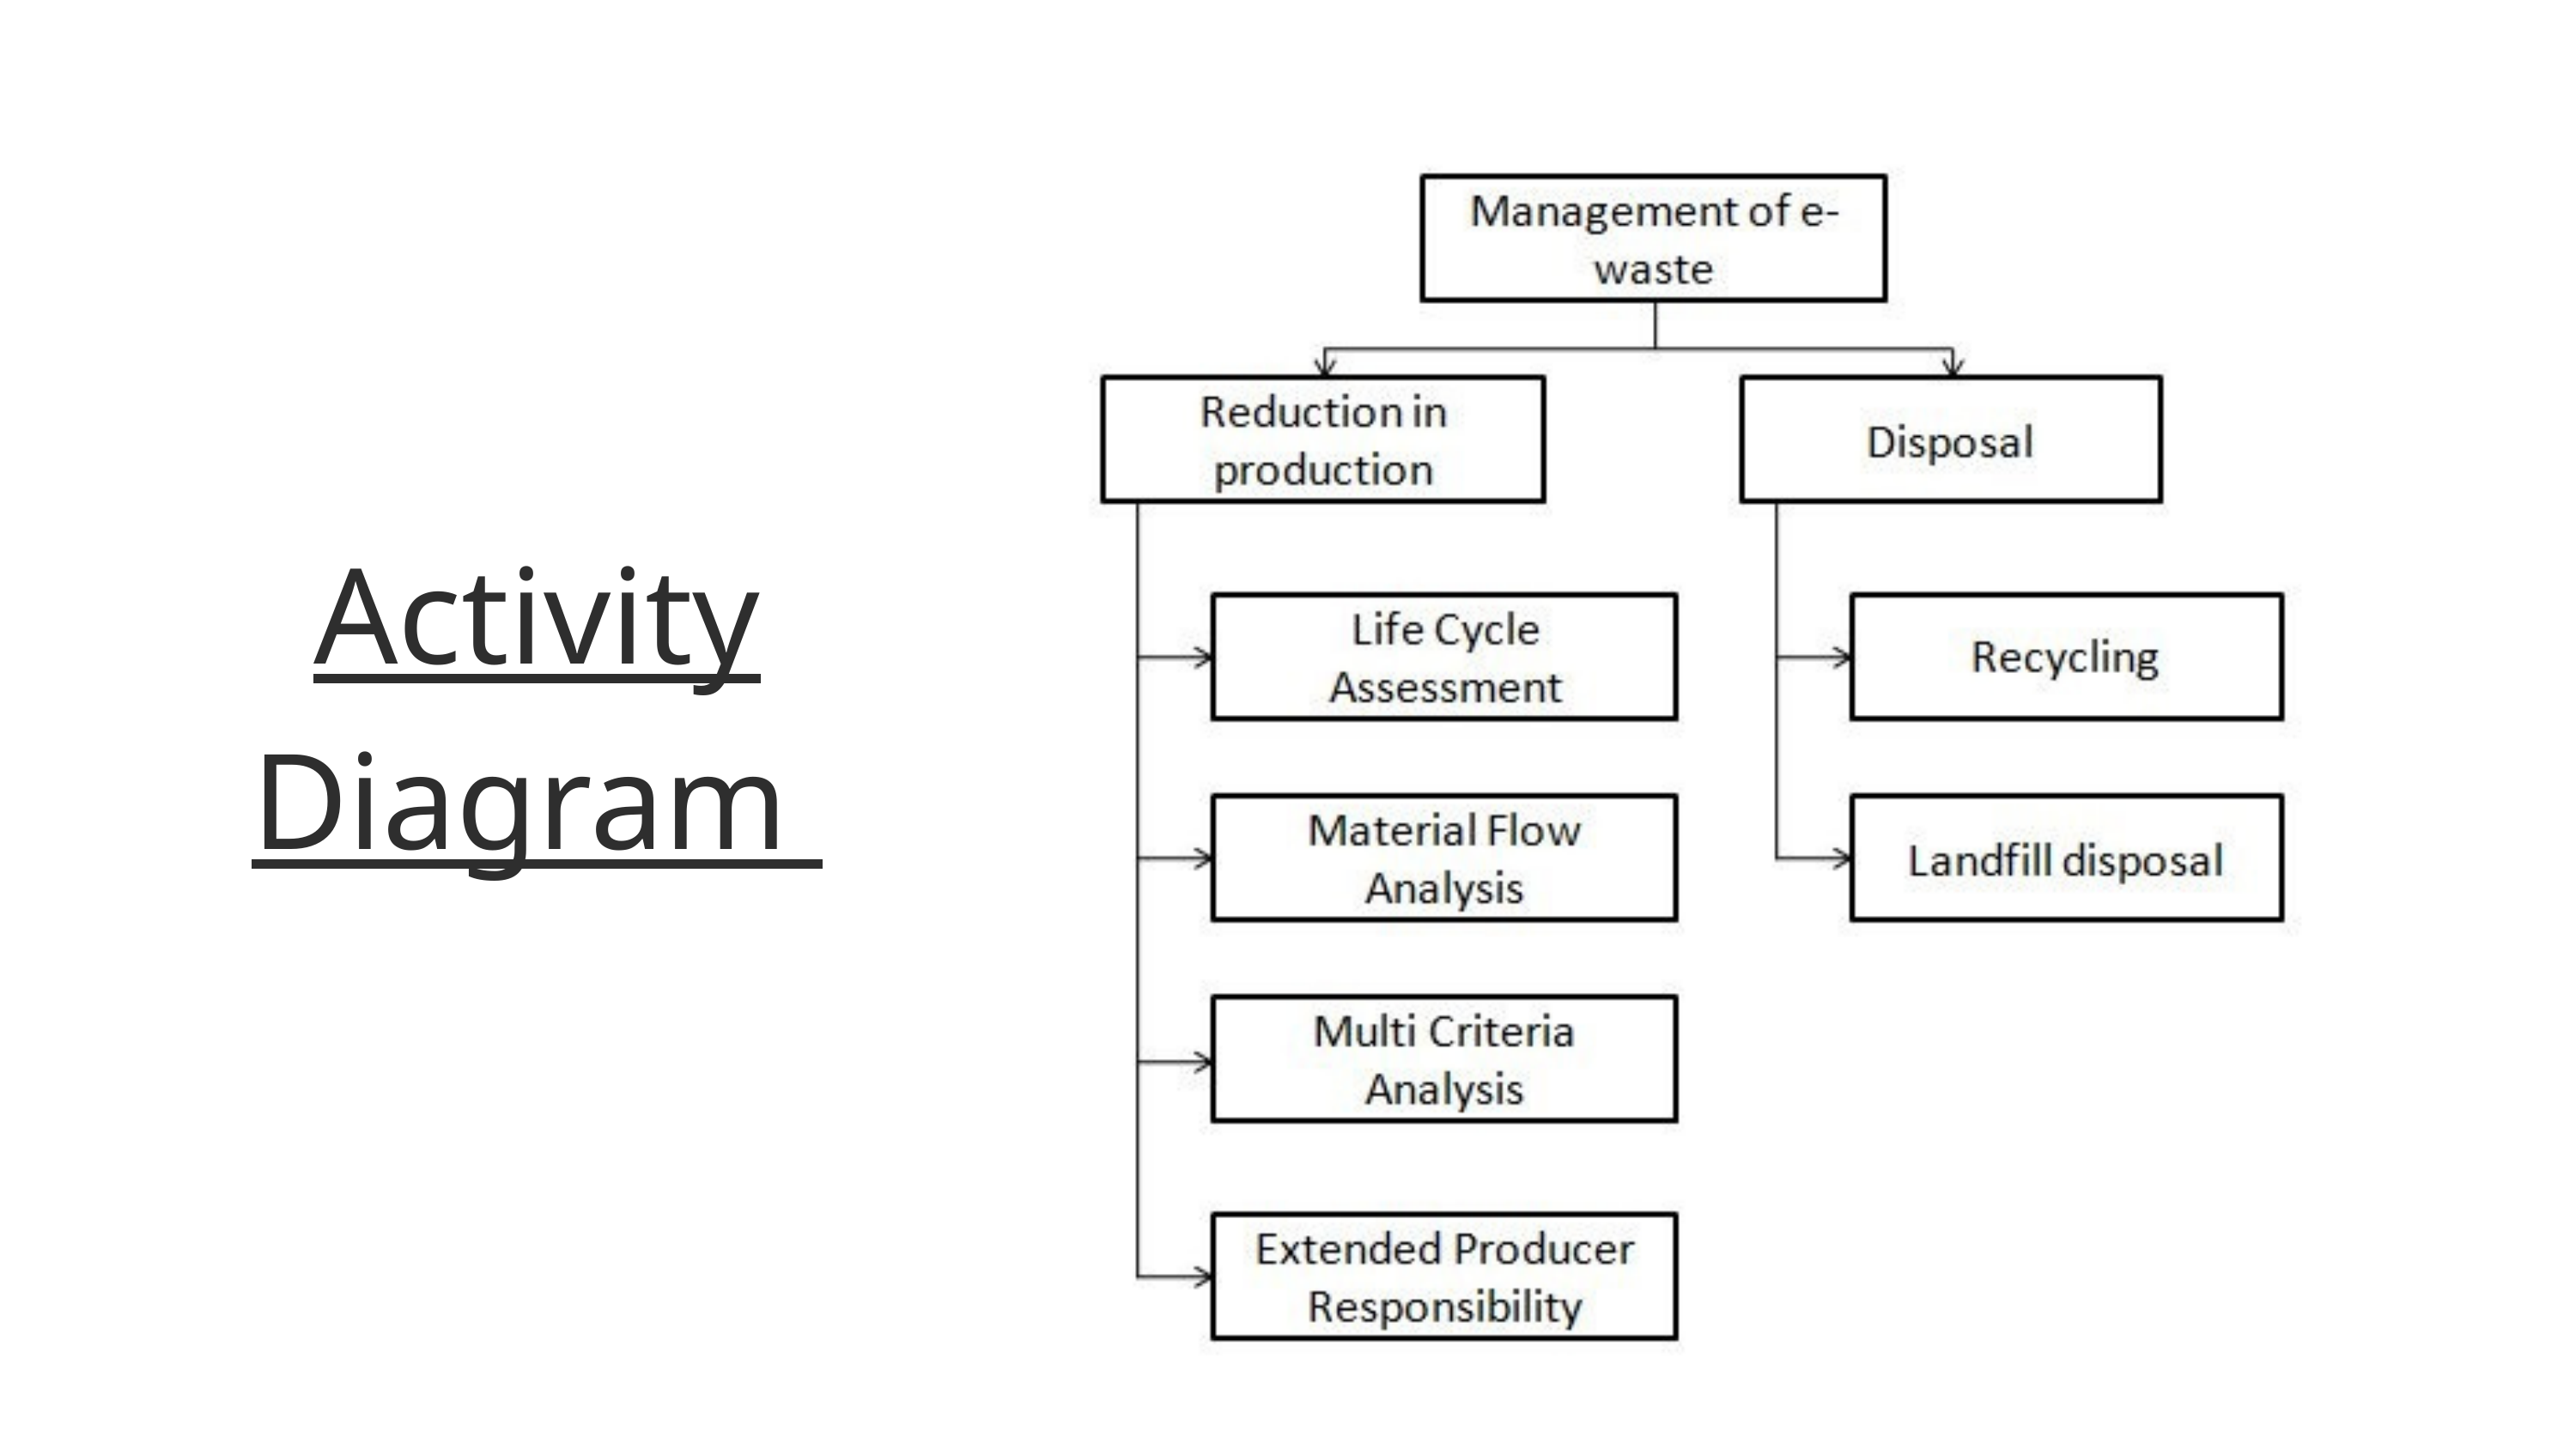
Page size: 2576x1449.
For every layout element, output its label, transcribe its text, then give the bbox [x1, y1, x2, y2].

text_box [1068, 144, 2316, 1391]
text_box Activity Diagram [38, 505, 1036, 876]
